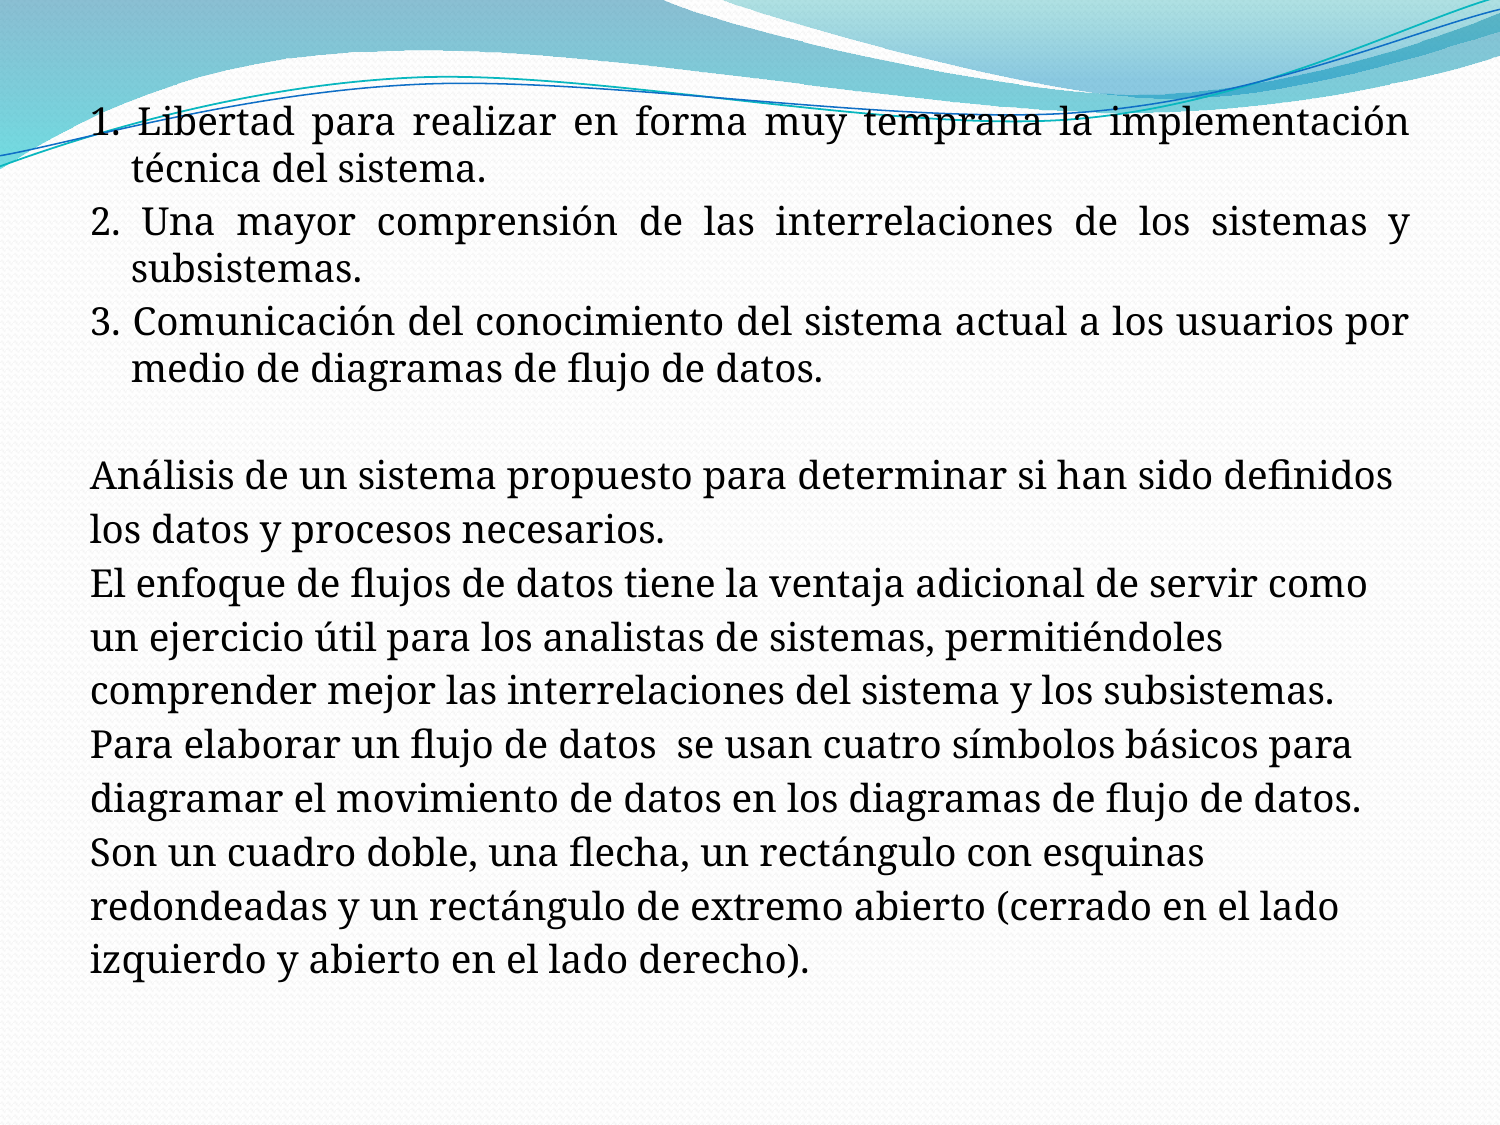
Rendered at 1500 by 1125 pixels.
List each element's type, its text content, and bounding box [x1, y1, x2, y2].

list 1. Libertad para realizar en forma muy temprana la implementación técnica del sistema. 2. Una mayor comprensión de las interrelaciones de los sistemas y subsistemas. 3. Comunicación del conocimiento del sistema actual a los usuarios por medio de diagramas de flujo de datos. Análisis de un sistema propuesto para determinar si han sido definidos los datos y procesos necesarios. El enfoque de flujos de datos tiene la ventaja adicional de servir como un ejercicio útil para los analistas de sistemas, permitiéndoles comprender mejor las interrelaciones del sistema y los subsistemas. Para elaborar un flujo de datos se usan cuatro símbolos básicos para diagramar el movimiento de datos en los diagramas de flujo de datos. Son un cuadro doble, una flecha, un rectángulo con esquinas redondeadas y un rectángulo de extremo abierto (cerrado en el lado izquierdo y abierto en el lado derecho). [75, 90, 1425, 1005]
